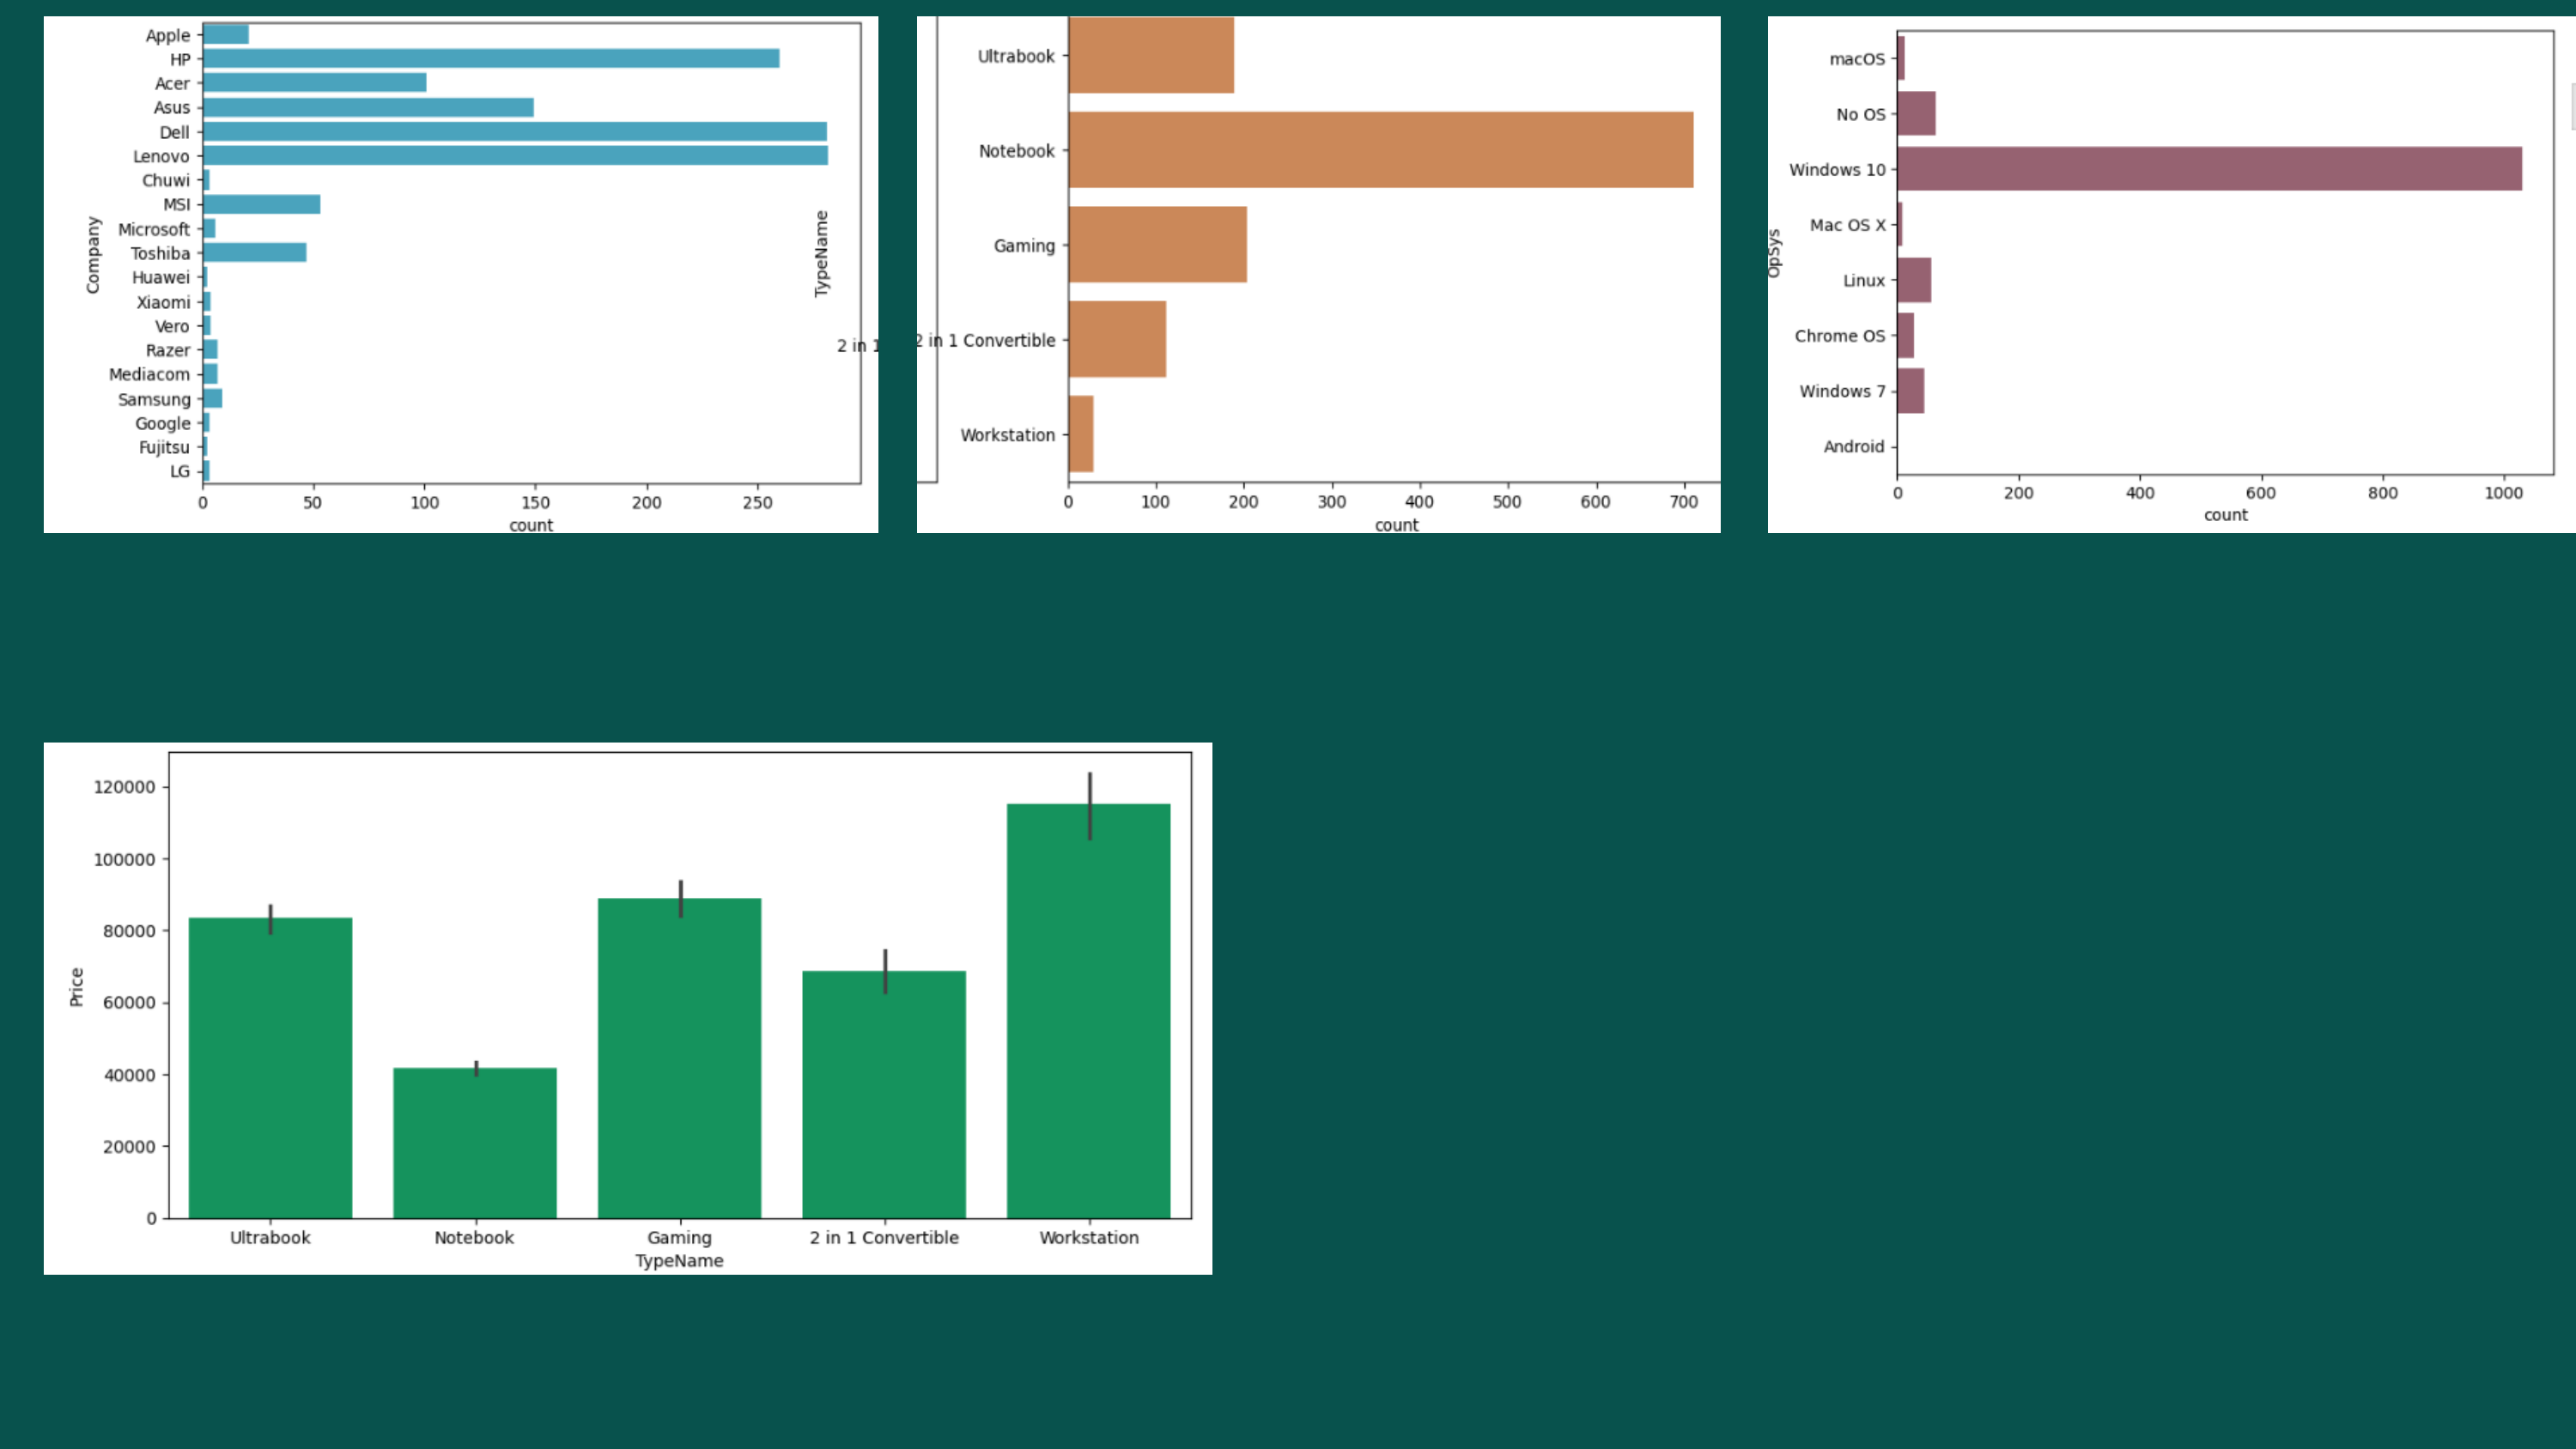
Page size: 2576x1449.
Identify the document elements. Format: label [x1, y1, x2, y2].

picture [44, 743, 1212, 1275]
picture [44, 16, 878, 533]
picture [917, 15, 1721, 533]
picture [1767, 16, 2576, 534]
